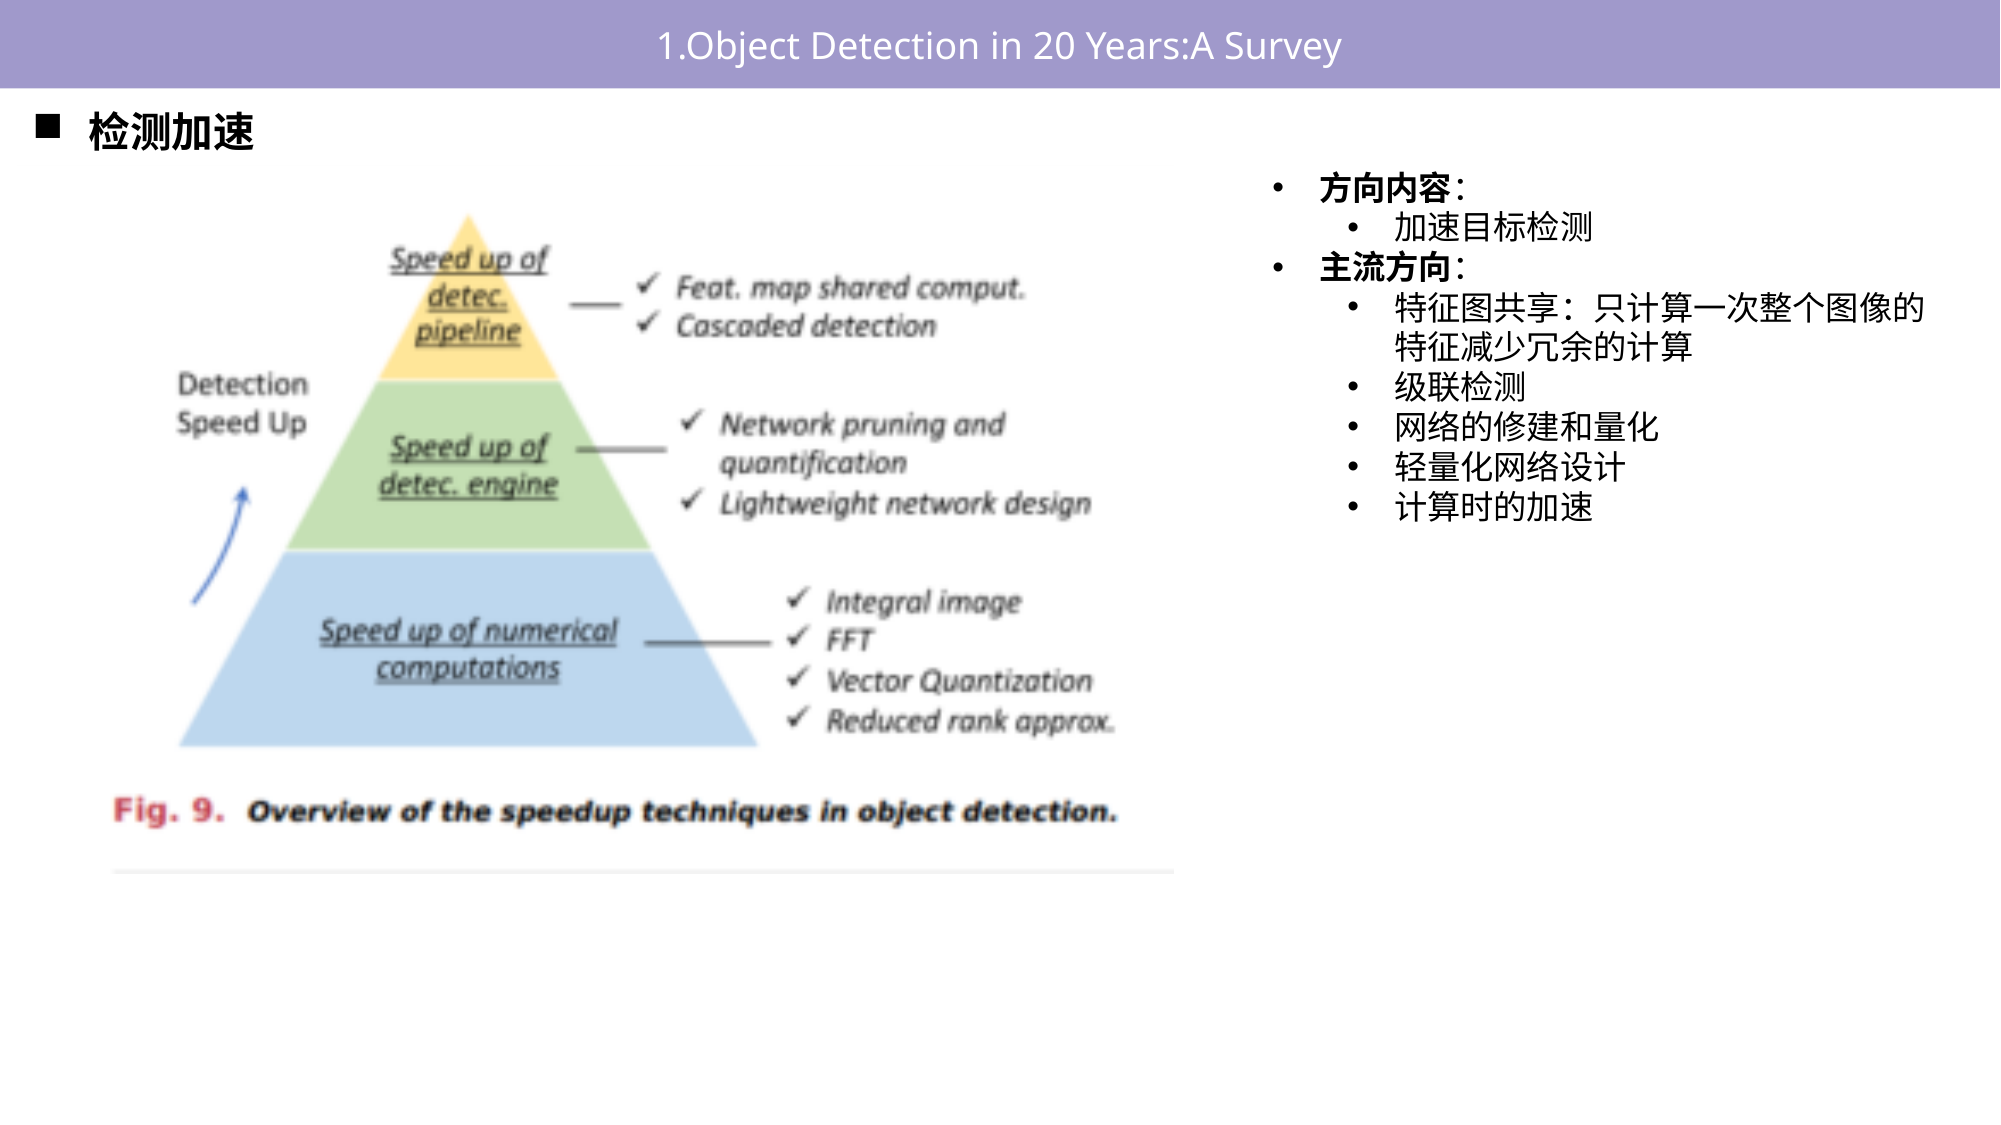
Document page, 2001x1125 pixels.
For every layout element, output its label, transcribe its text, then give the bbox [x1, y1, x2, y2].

text_box 检测加速 [17, 98, 271, 164]
picture [17, 164, 1174, 874]
text_box 1.Object Detection in 20 Years:A Survey [0, 0, 2000, 89]
text_box 方向内容： 加速目标检测 主流方向： 特征图共享：只计算一次整个图像的特征减少冗余的计算 级联检测 网络的修建和量化 轻量化网络设计 计算时的加速 [1257, 159, 1962, 534]
